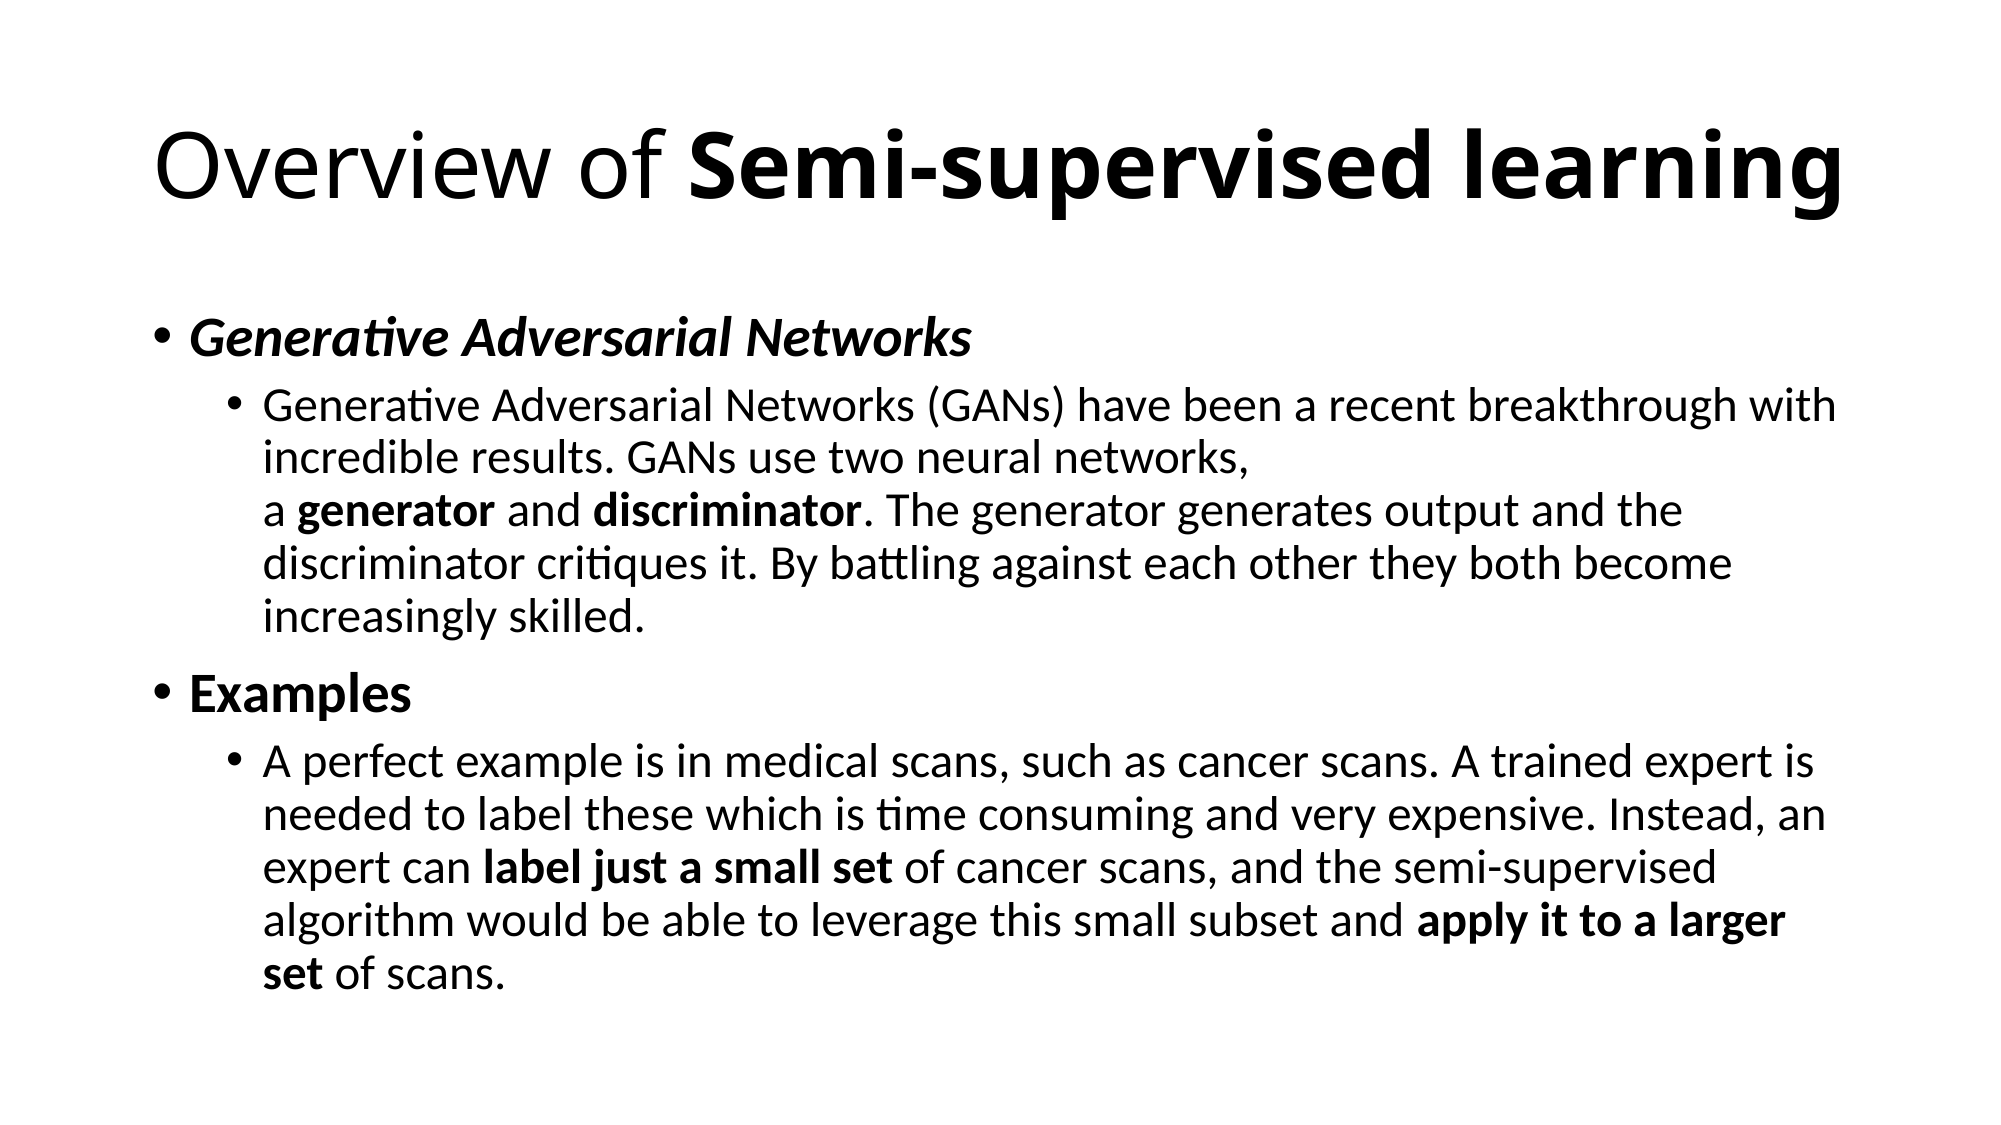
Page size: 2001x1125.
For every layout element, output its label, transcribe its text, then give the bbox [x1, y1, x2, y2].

list Generative Adversarial Networks Generative Adversarial Networks (GANs) have been a recent breakthrough with incredible results. GANs use two neural networks, a generator and discriminator. The generator generates output and the discriminator critiques it. By battling against each other they both become increasingly skilled. Examples A perfect example is in medical scans, such as cancer scans. A trained expert is needed to label these which is time consuming and very expensive. Instead, an expert can label just a small set of cancer scans, and the semi-supervised algorithm would be able to leverage this small subset and apply it to a larger set of scans. [137, 299, 1863, 1014]
title Overview of Semi-supervised learning [137, 59, 1863, 278]
